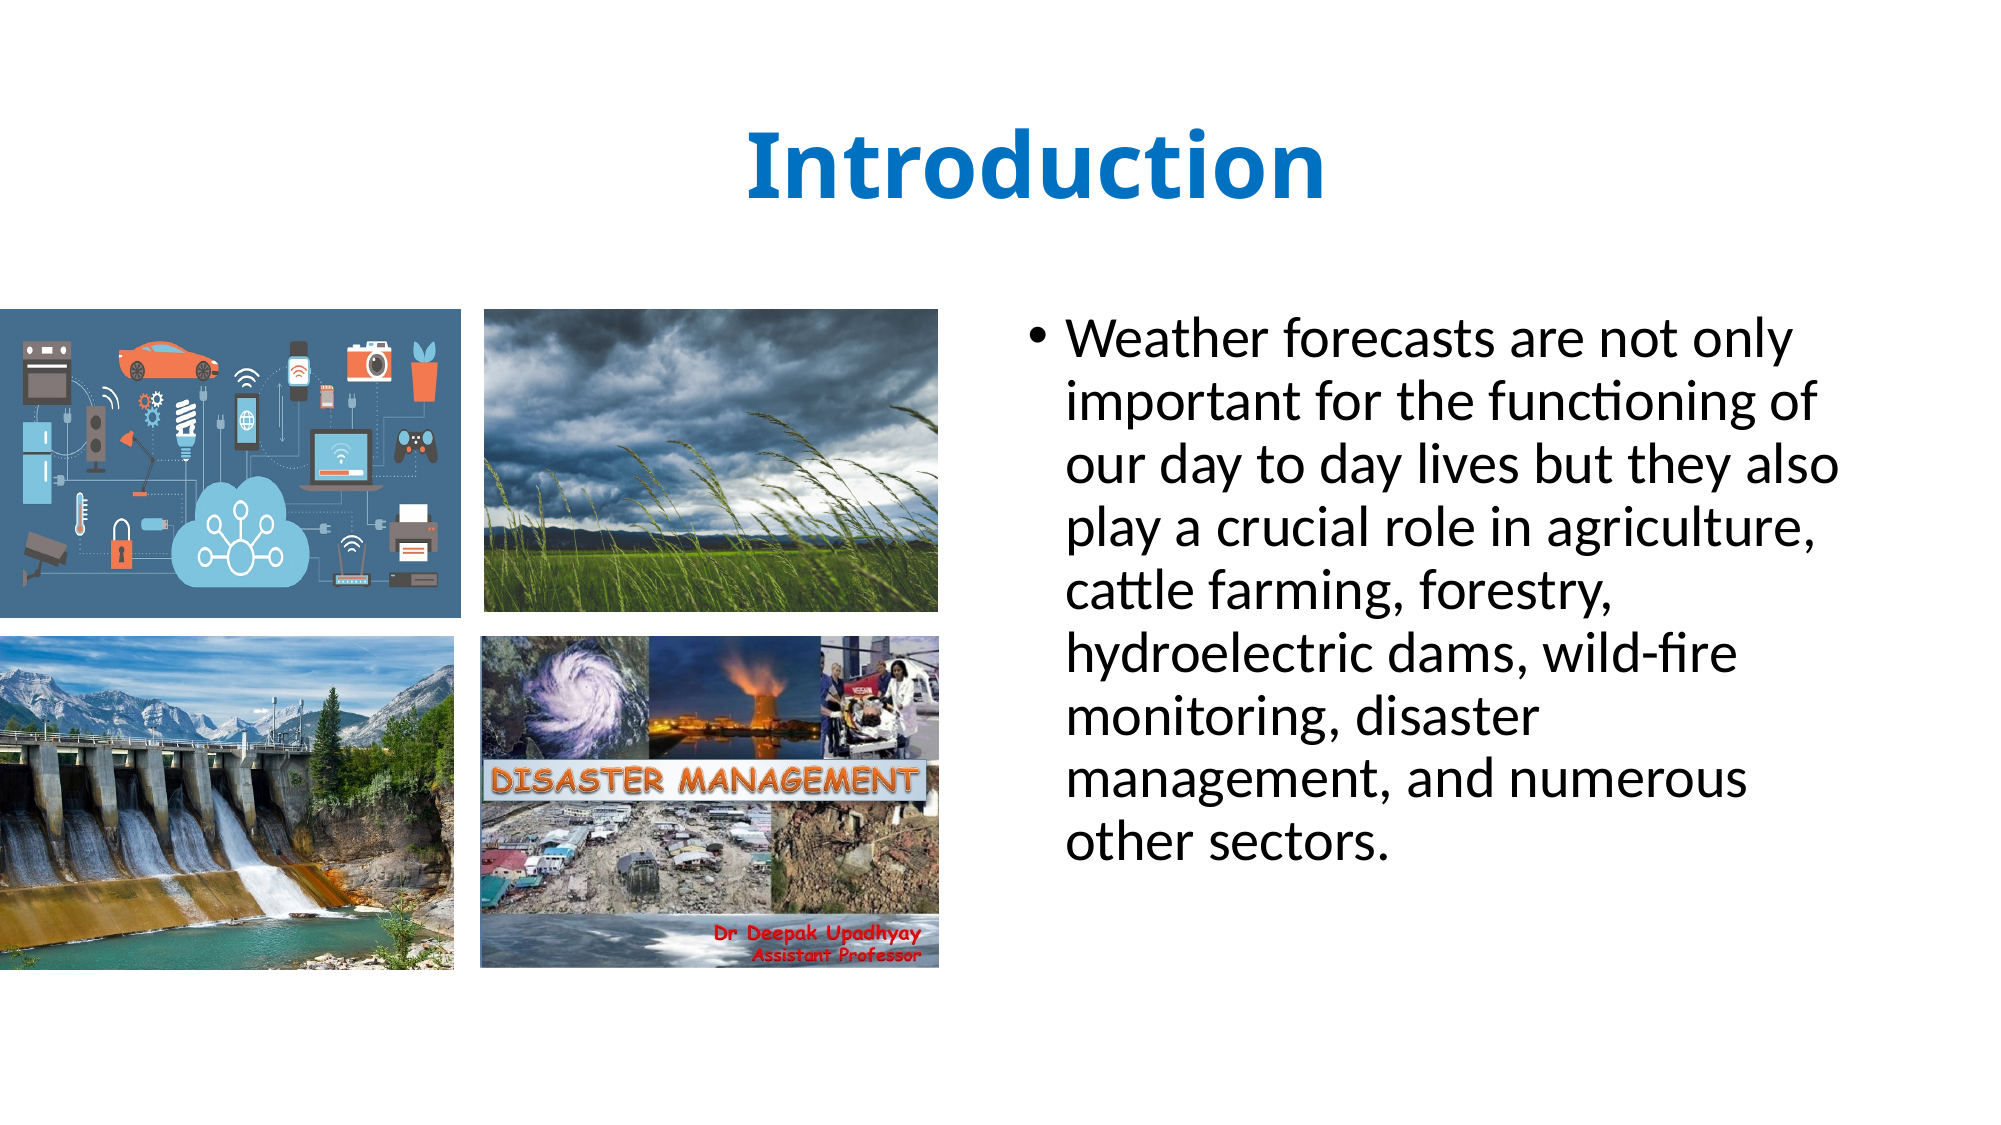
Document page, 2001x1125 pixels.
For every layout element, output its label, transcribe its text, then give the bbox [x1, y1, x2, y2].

list Weather forecasts are not only important for the functioning of our day to day lives but they also play a crucial role in agriculture, cattle farming, forestry, hydroelectric dams, wild-fire monitoring, disaster management, and numerous other sectors. [1012, 299, 1863, 1014]
picture [480, 636, 939, 968]
title Introduction [137, 59, 1863, 278]
picture [0, 309, 461, 618]
picture [0, 636, 454, 970]
picture [484, 309, 938, 612]
